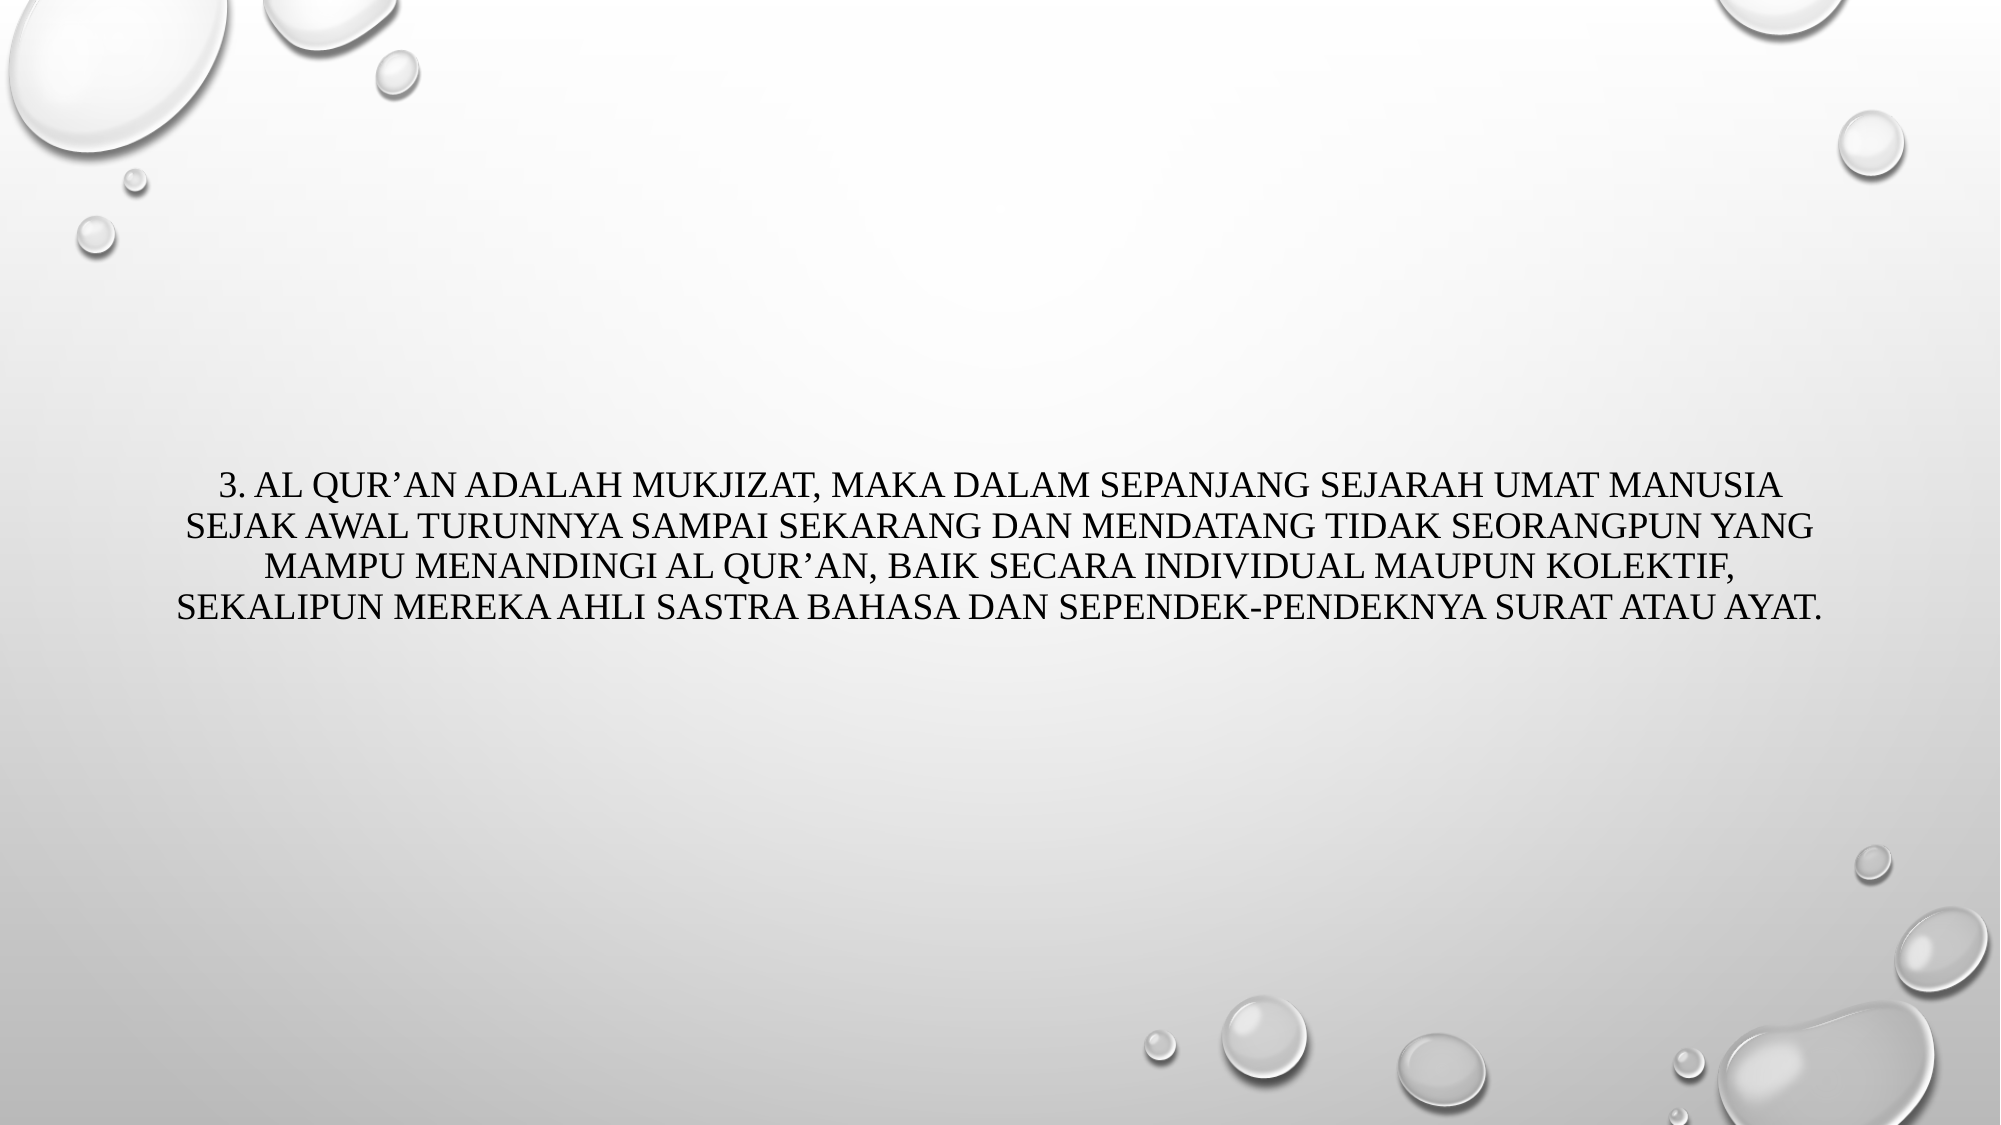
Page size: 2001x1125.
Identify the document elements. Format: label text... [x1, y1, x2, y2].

title 3. Al Qur’an adalah mukjizat, maka dalam sepanjang sejarah umat manusia sejak awal turunnya sampai sekarang dan mendatang tidak seorangpun yang mampu menandingi Al Qur’an, baik secara individual maupun kolektif, sekalipun mereka ahli sastra bahasa dan sependek-pendeknya surat atau ayat. [149, 101, 1851, 1062]
picture [0, 0, 2000, 1125]
